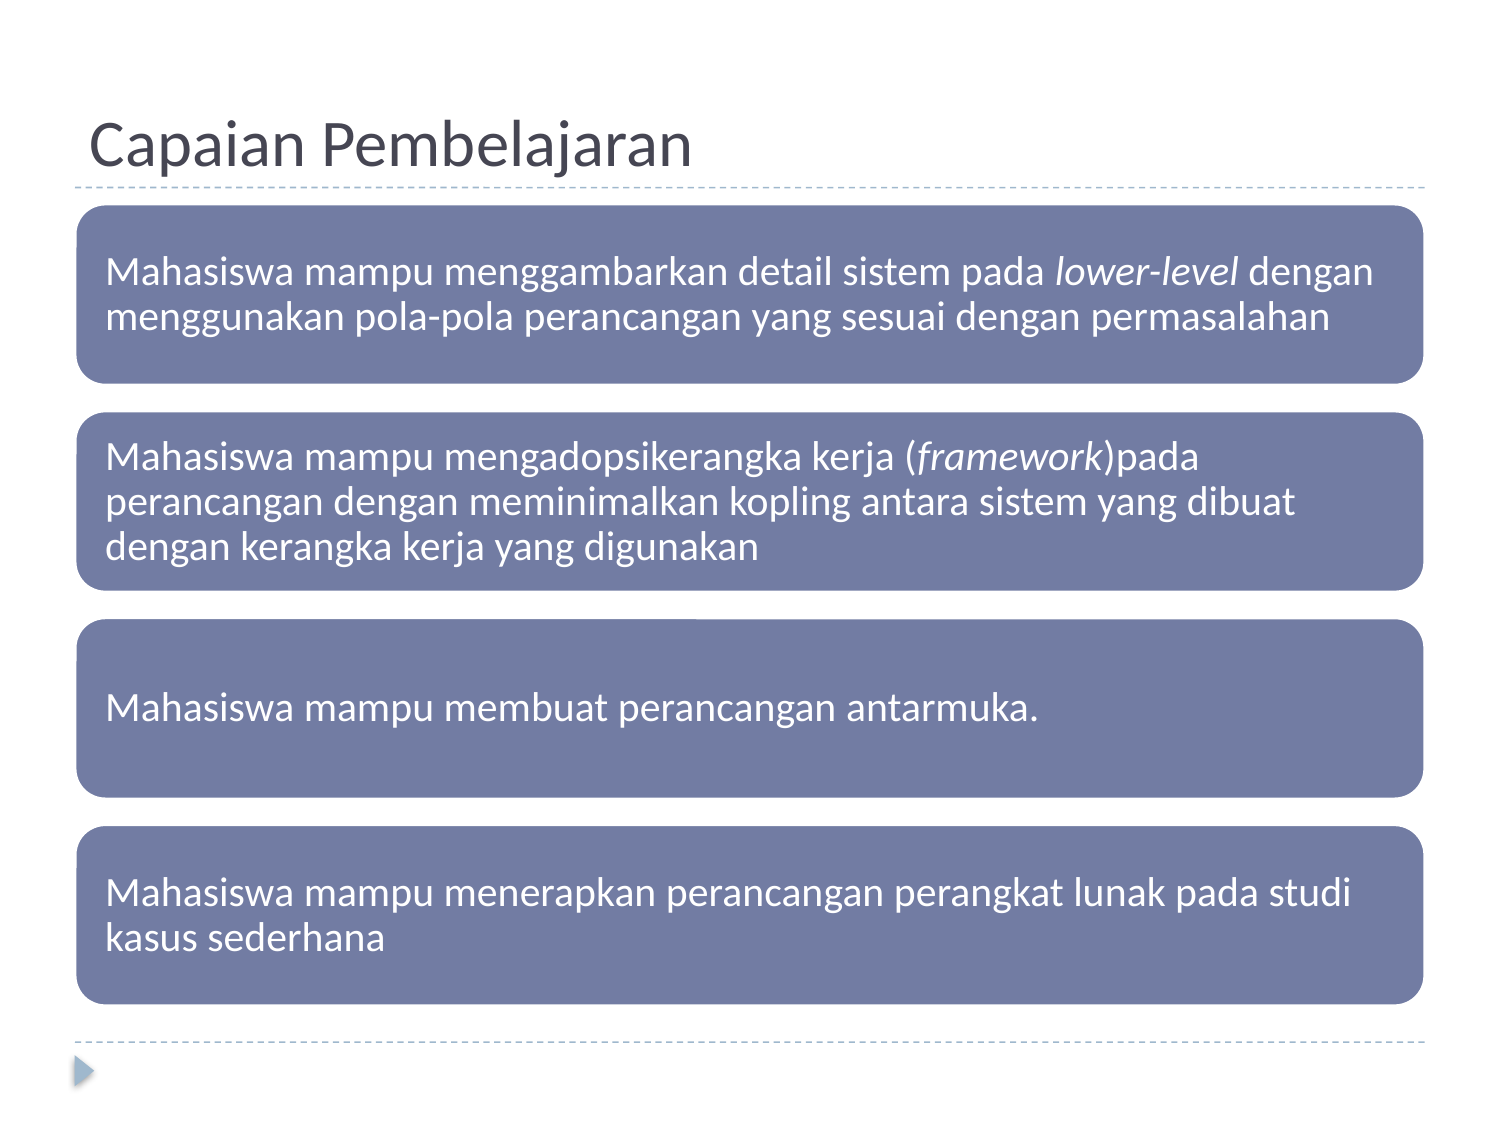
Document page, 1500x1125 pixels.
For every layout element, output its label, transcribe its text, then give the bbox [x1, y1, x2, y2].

title Capaian Pembelajaran [75, 24, 1425, 188]
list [74, 199, 1426, 1011]
